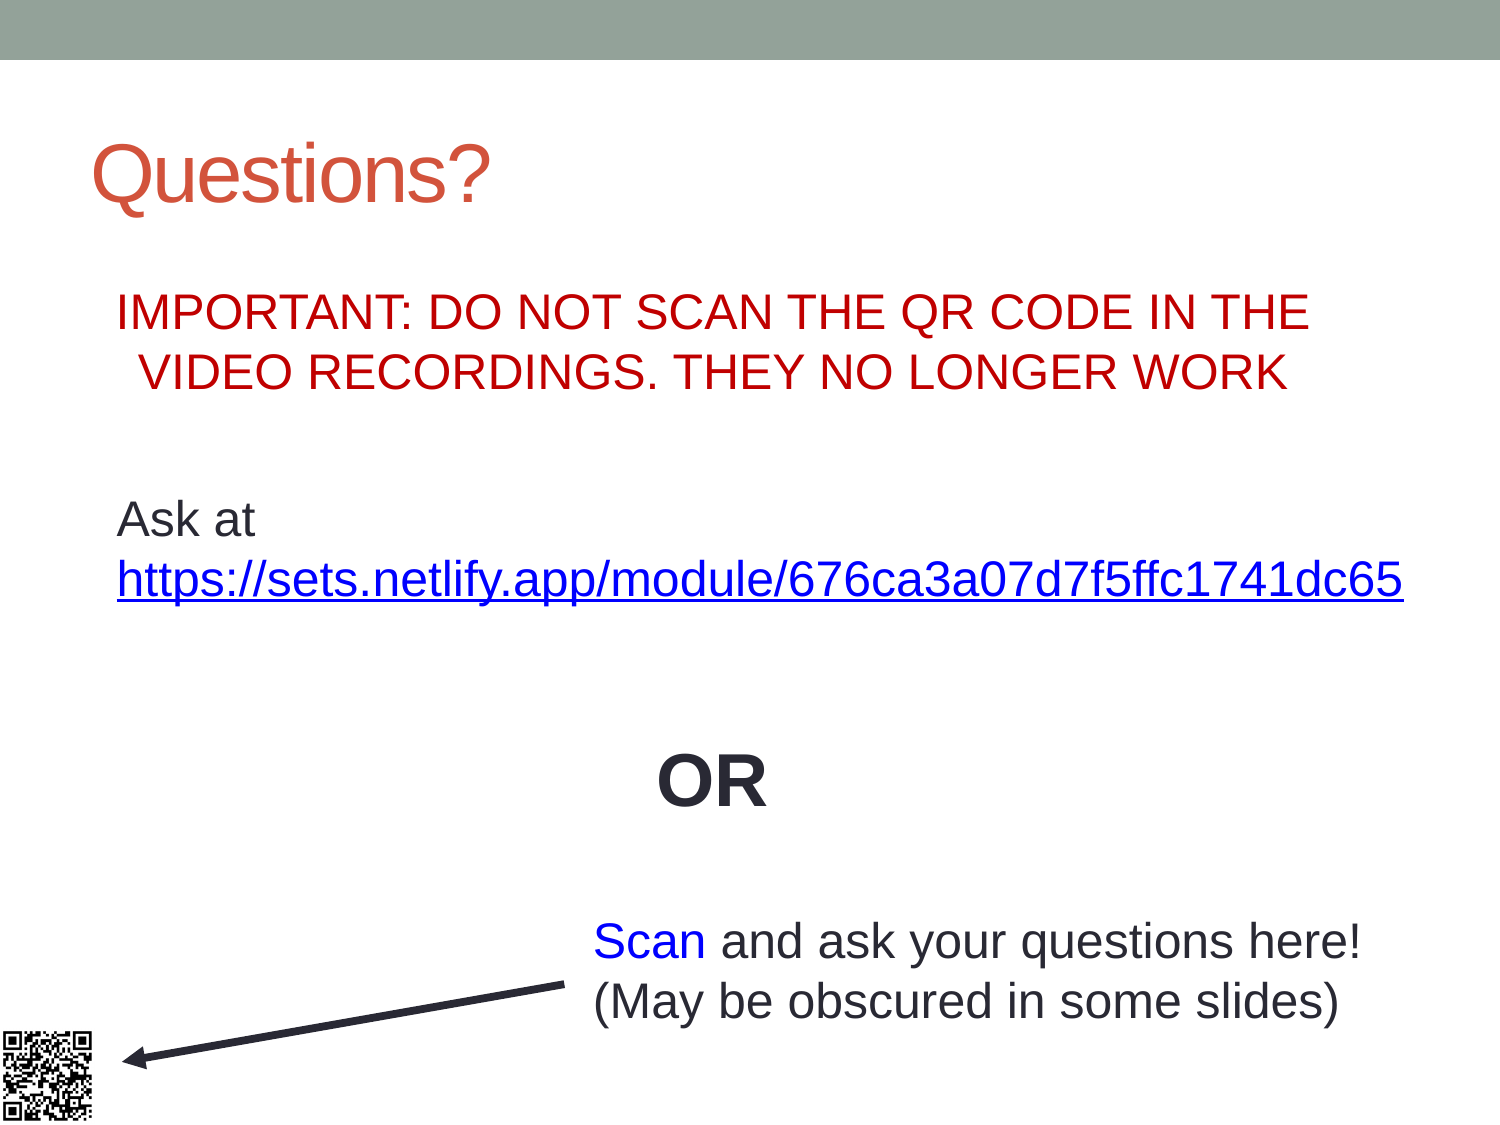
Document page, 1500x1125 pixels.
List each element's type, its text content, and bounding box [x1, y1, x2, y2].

text_box OR [642, 723, 785, 829]
text_box Ask at https://sets.netlify.app/module/676ca3a07d7f5ffc1741dc65 [101, 478, 1420, 614]
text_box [121, 983, 565, 1063]
title Questions? [75, 87, 1425, 250]
picture [0, 1028, 95, 1124]
text_box IMPORTANT: DO NOT SCAN THE QR CODE IN THE VIDEO RECORDINGS. THEY NO LONGER WORK [94, 272, 1332, 407]
list Scan and ask your questions here! (May be obscured in some slides) [577, 901, 1439, 1038]
